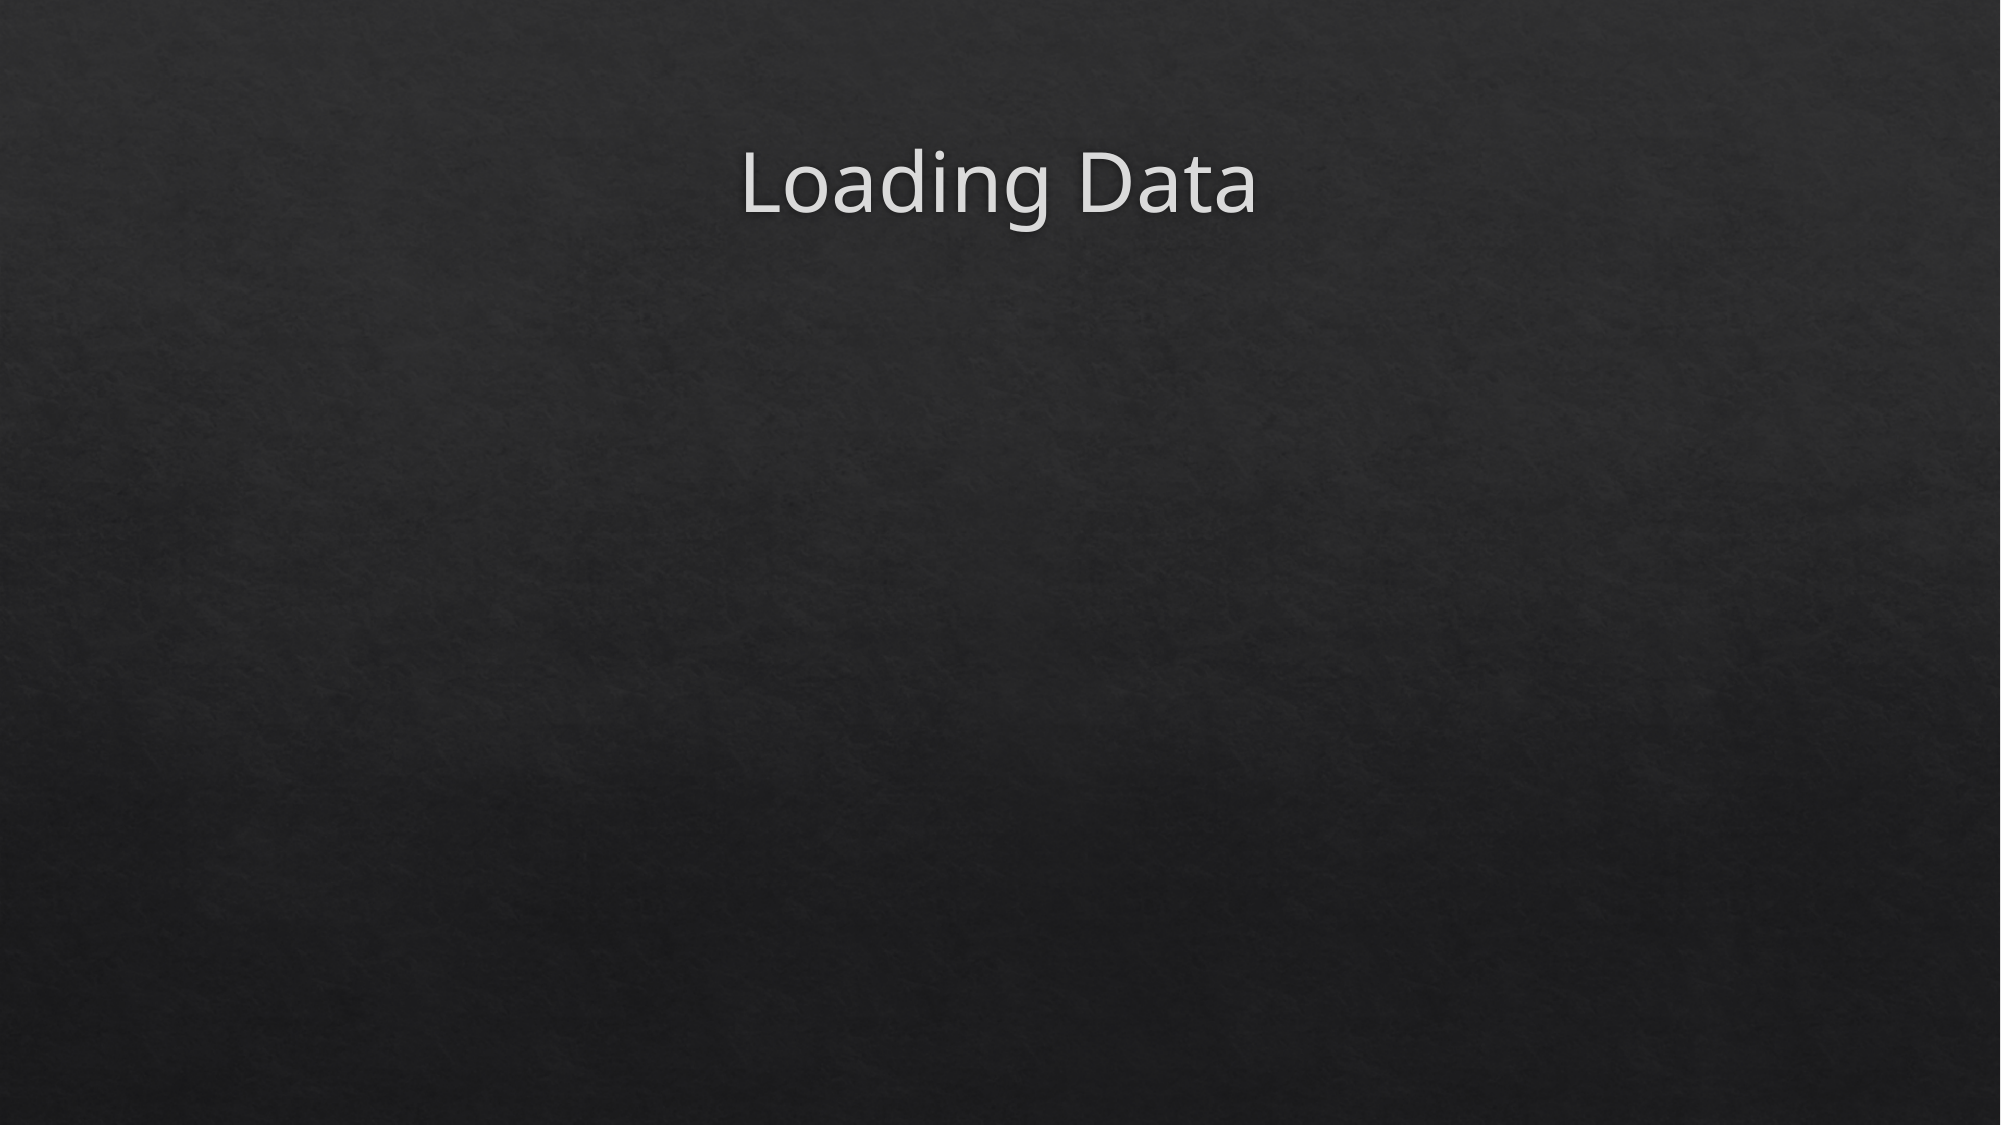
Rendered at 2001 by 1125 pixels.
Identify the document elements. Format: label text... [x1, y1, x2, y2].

title Loading Data [149, 99, 1849, 260]
